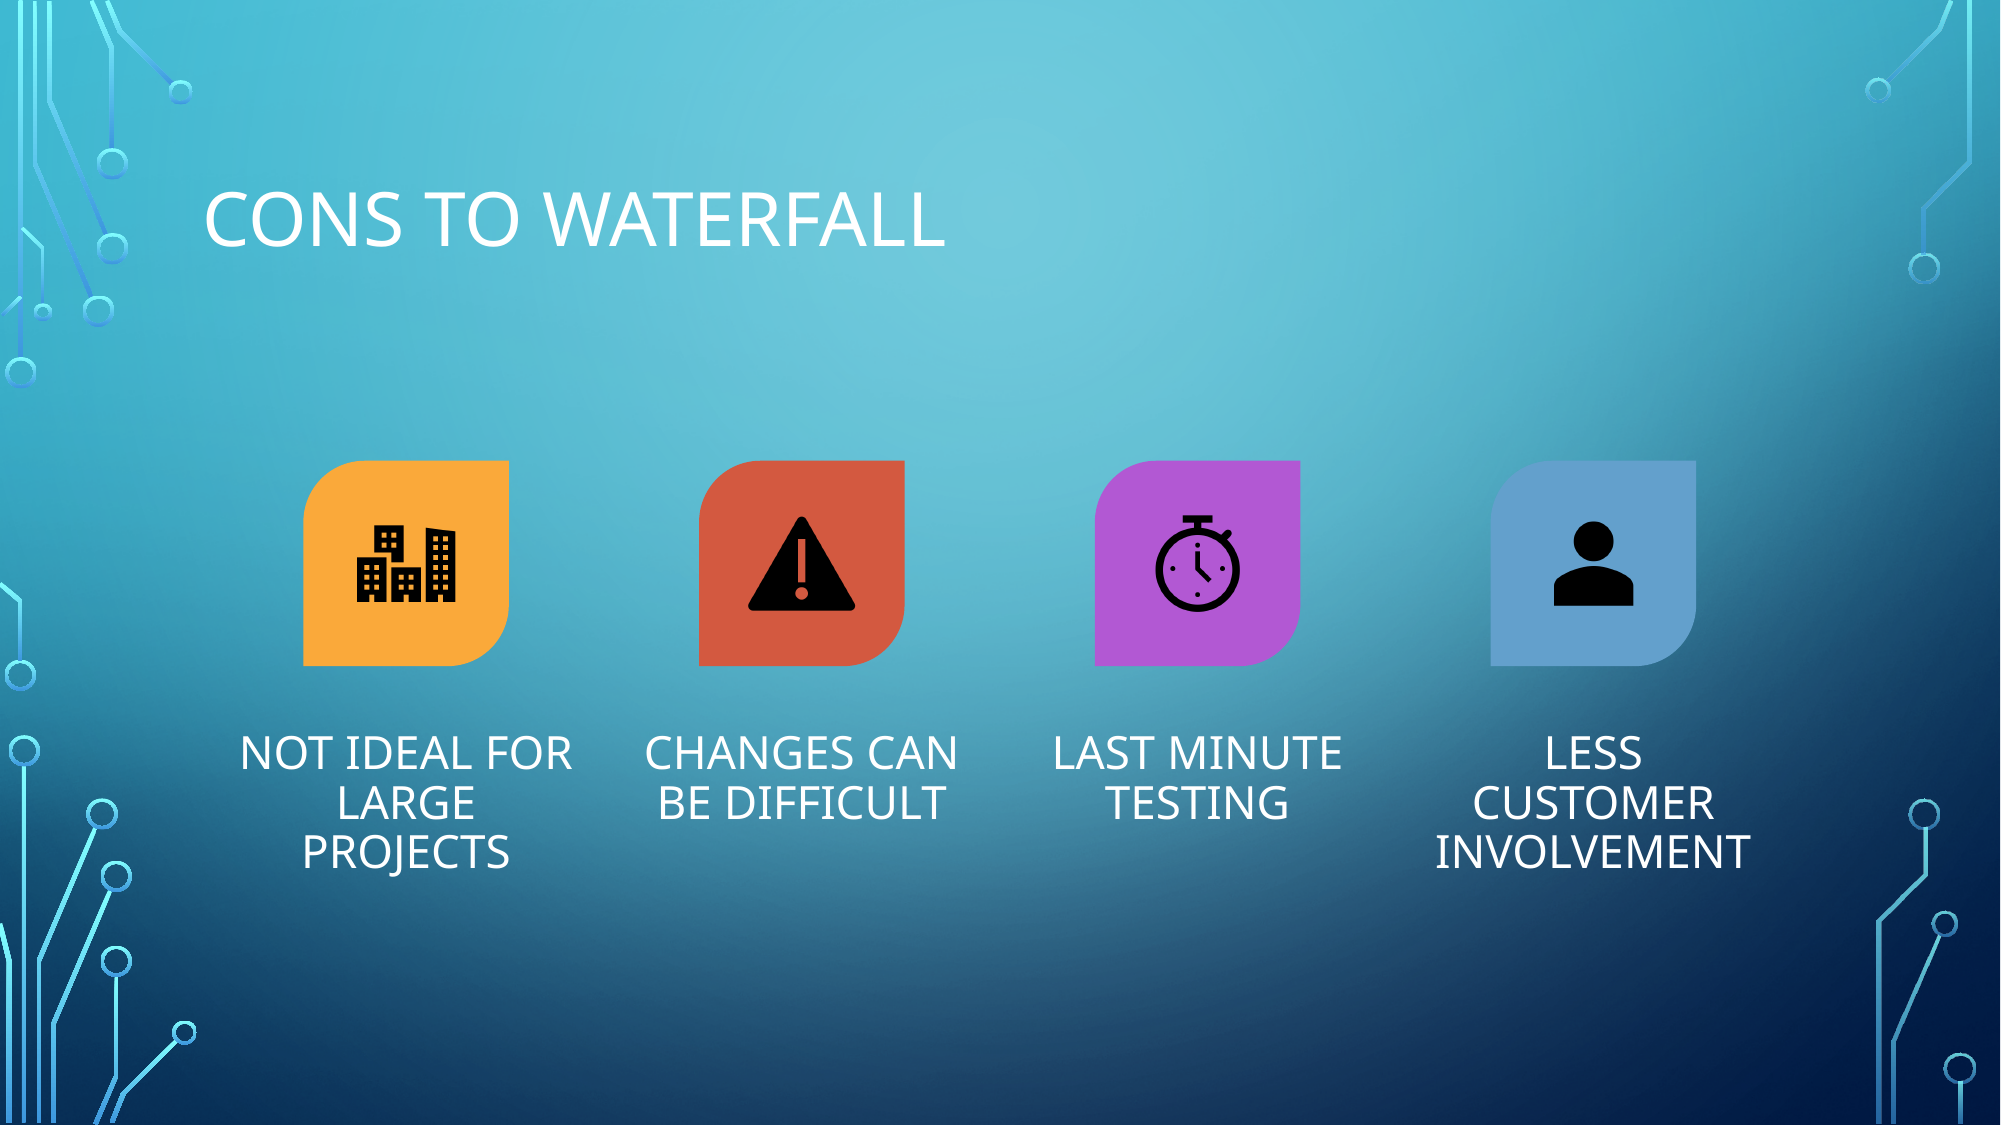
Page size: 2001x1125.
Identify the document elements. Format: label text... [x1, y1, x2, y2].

title Cons to Waterfall [187, 101, 1813, 344]
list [186, 396, 1813, 913]
